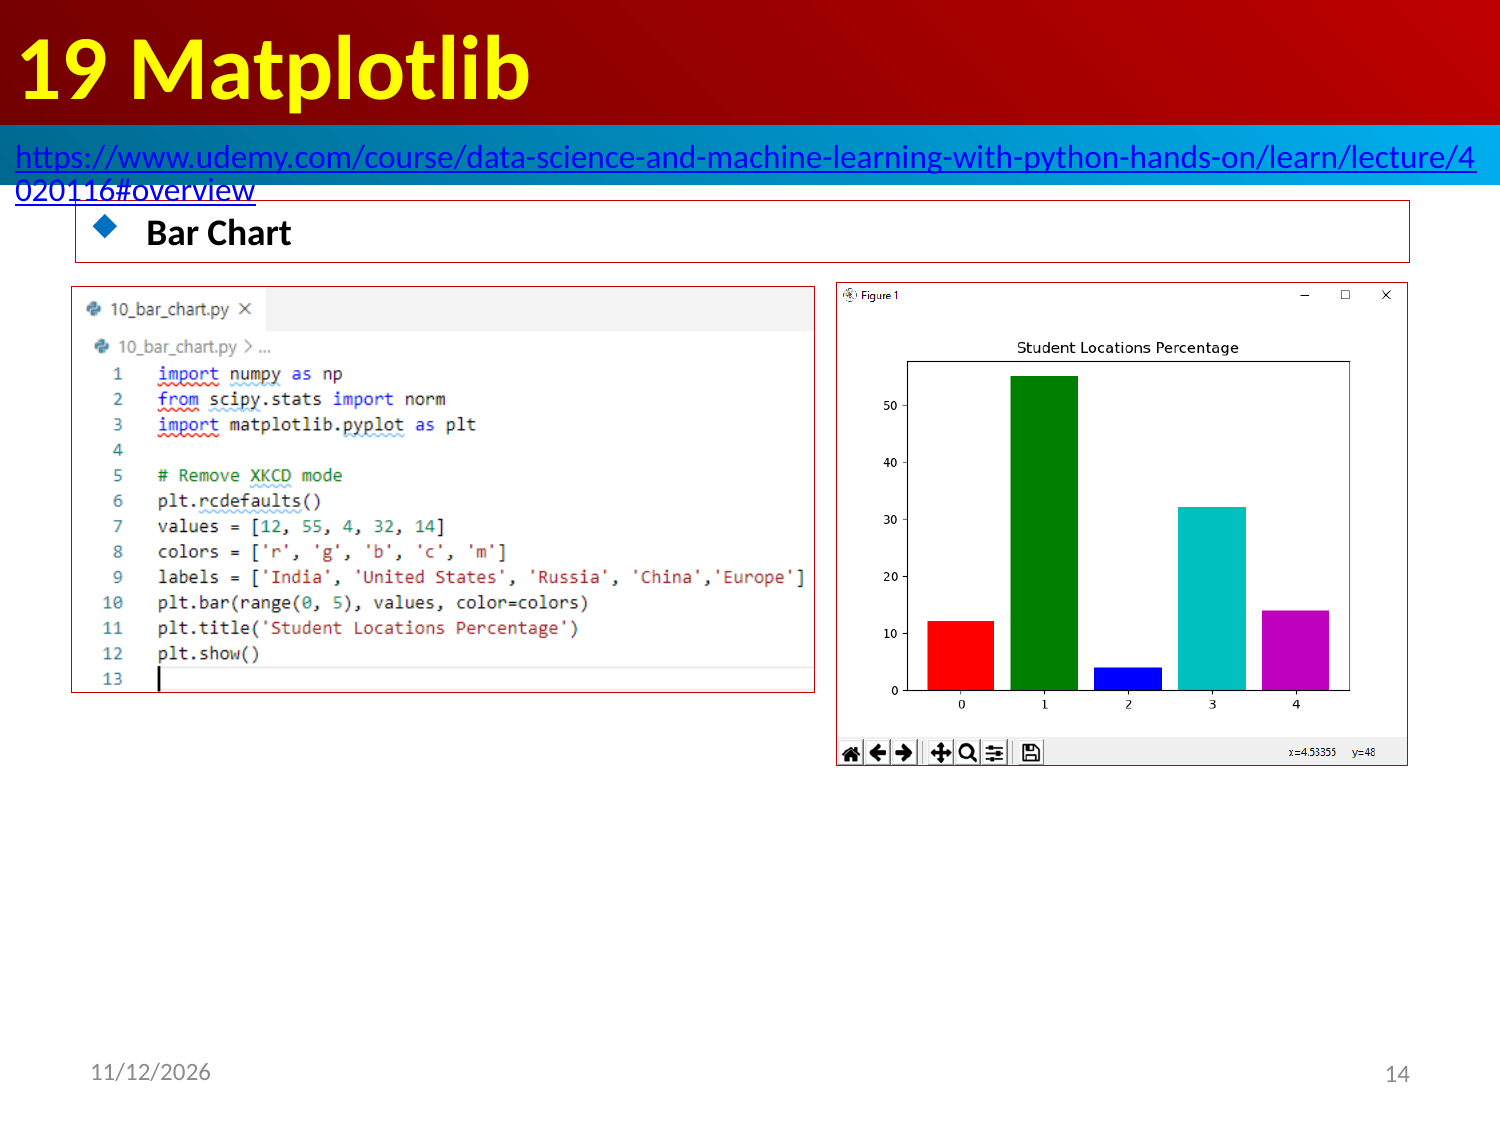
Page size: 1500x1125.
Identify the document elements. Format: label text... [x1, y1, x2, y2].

subtitle Bar Chart [75, 200, 1410, 263]
picture [836, 282, 1408, 767]
title 19 Matplotlib [0, 0, 1500, 125]
picture [70, 286, 815, 693]
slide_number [75, 1040, 425, 1101]
text_box https://www.udemy.com/course/data-science-and-machine-learning-with-python-hands-on/learn/lecture/4020116#overview [0, 125, 1500, 185]
slide_number 14 [1074, 1042, 1425, 1103]
